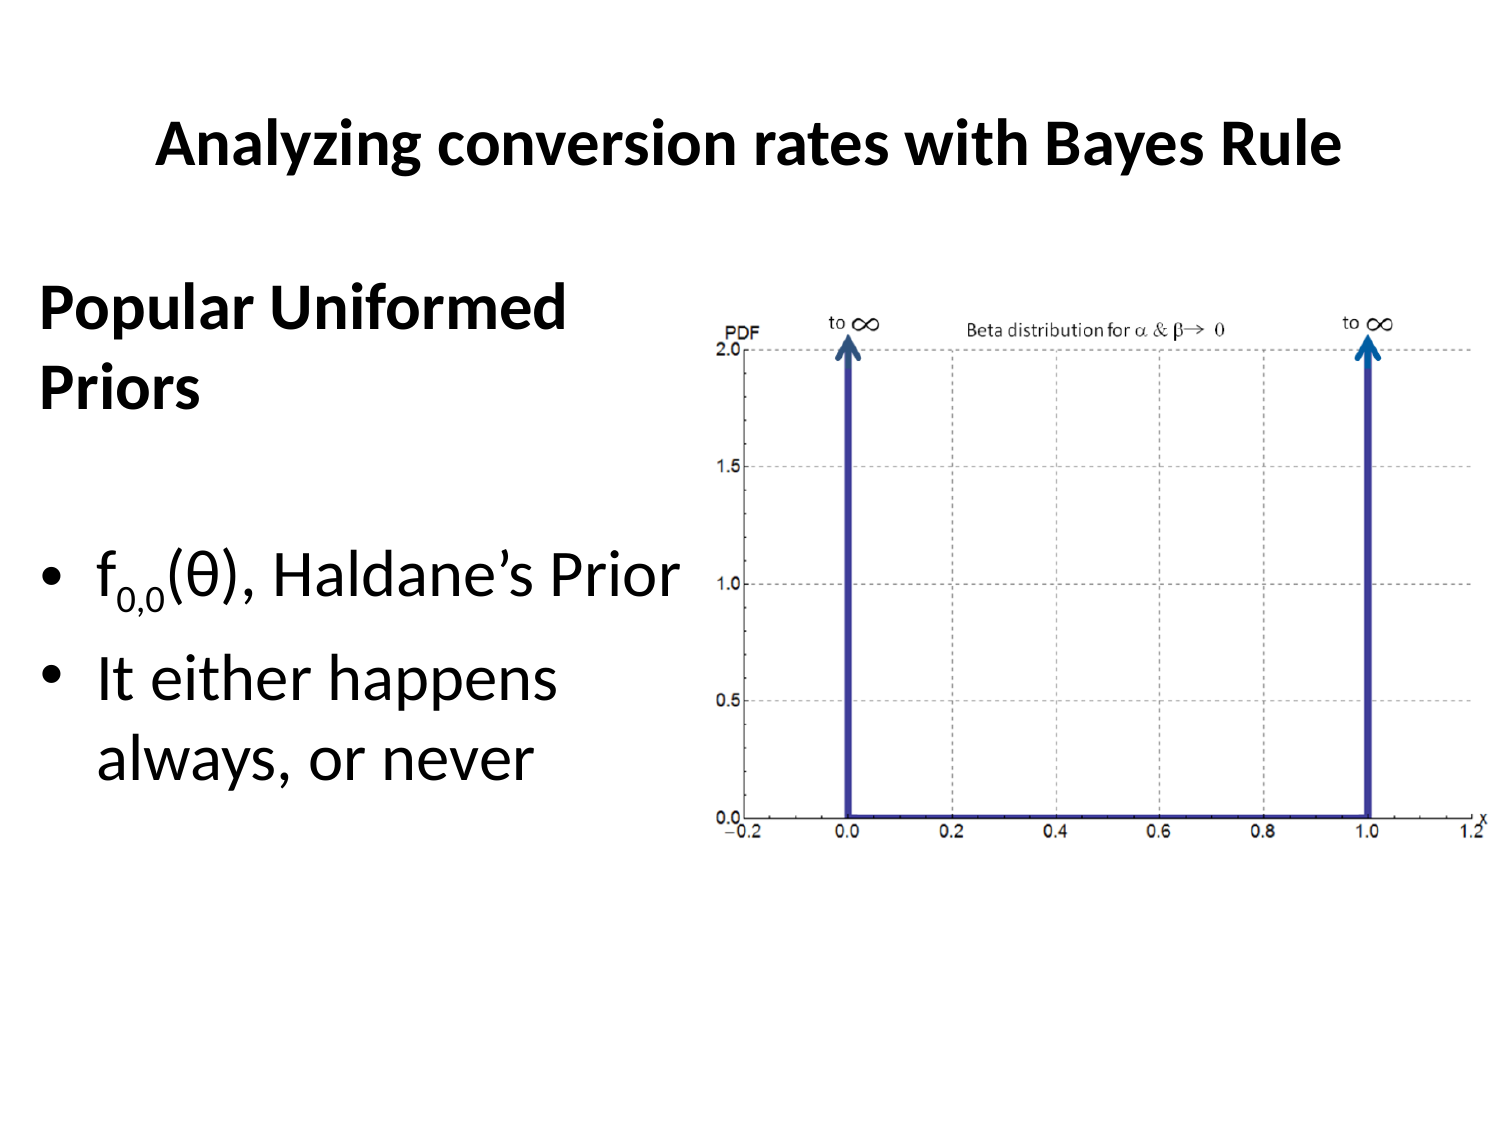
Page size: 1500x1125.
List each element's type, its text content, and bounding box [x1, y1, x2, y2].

title Analyzing conversion rates with Bayes Rule [75, 45, 1425, 233]
list Popular Uniformed Priors f0,0(θ), Haldane’s Prior It either happens always, or never [24, 255, 713, 998]
picture [712, 287, 1495, 856]
